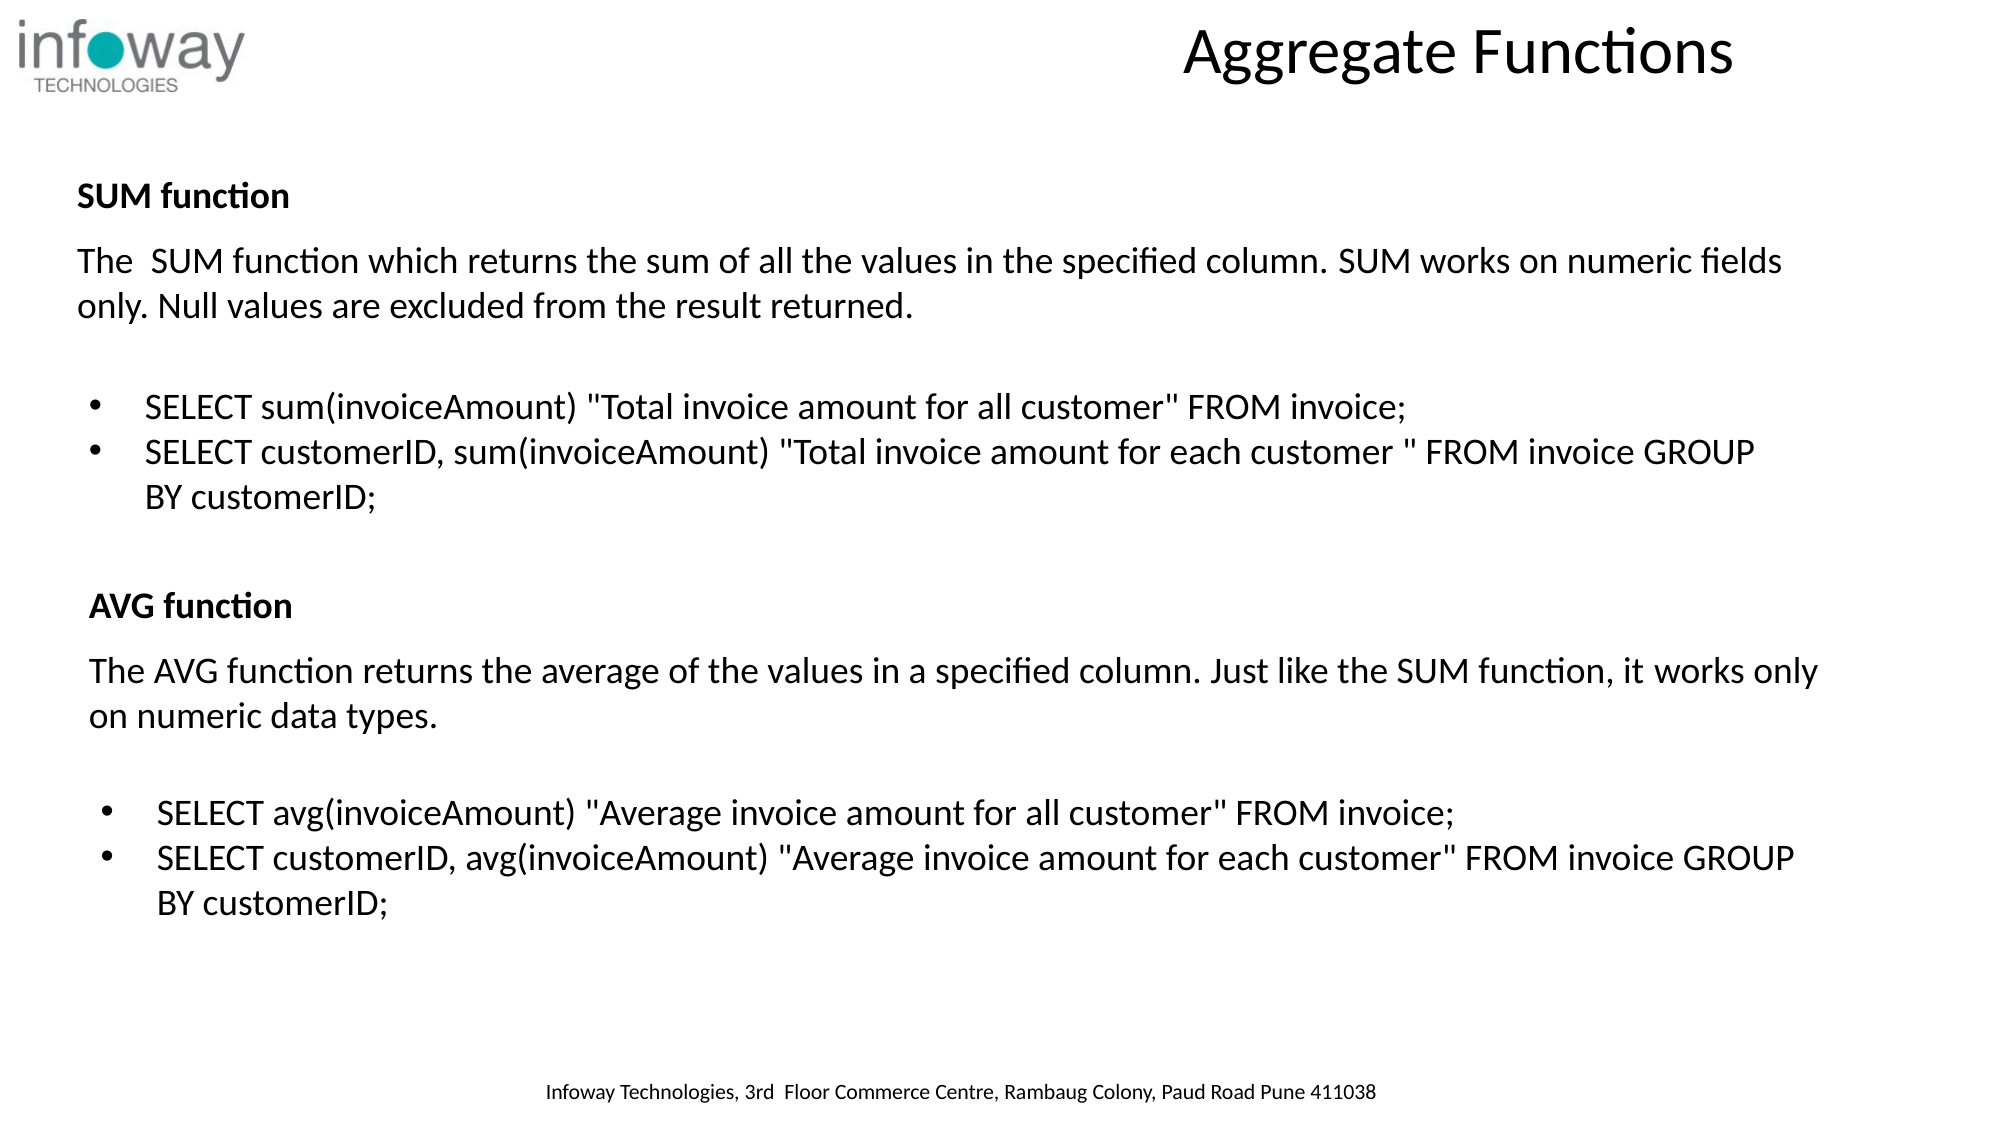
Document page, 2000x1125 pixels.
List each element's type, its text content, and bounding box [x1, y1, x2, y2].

text_box AVG function The AVG function returns the average of the values in a specified column. Just like the SUM function, it works only on numeric data types. [73, 574, 1879, 744]
text_box SELECT avg(invoiceAmount) "Average invoice amount for all customer" FROM invoice; SELECT customerID, avg(invoiceAmount) "Average invoice amount for each customer" FROM invoice GROUP BY customerID; [85, 781, 1821, 931]
picture [19, 18, 245, 93]
text_box SUM function The SUM function which returns the sum of all the values in the specified column. SUM works on numeric fields only. Null values are excluded from the result returned. [62, 163, 1903, 334]
text_box Aggregate Functions [249, 0, 1750, 95]
text_box SELECT sum(invoiceAmount) "Total invoice amount for all customer" FROM invoice; SELECT customerID, sum(invoiceAmount) "Total invoice amount for each customer " FROM invoice GROUP BY customerID; [74, 374, 1809, 525]
text_box Infoway Technologies, 3rd Floor Commerce Centre, Rambaug Colony, Paud Road Pune 411038 [531, 1070, 1417, 1125]
